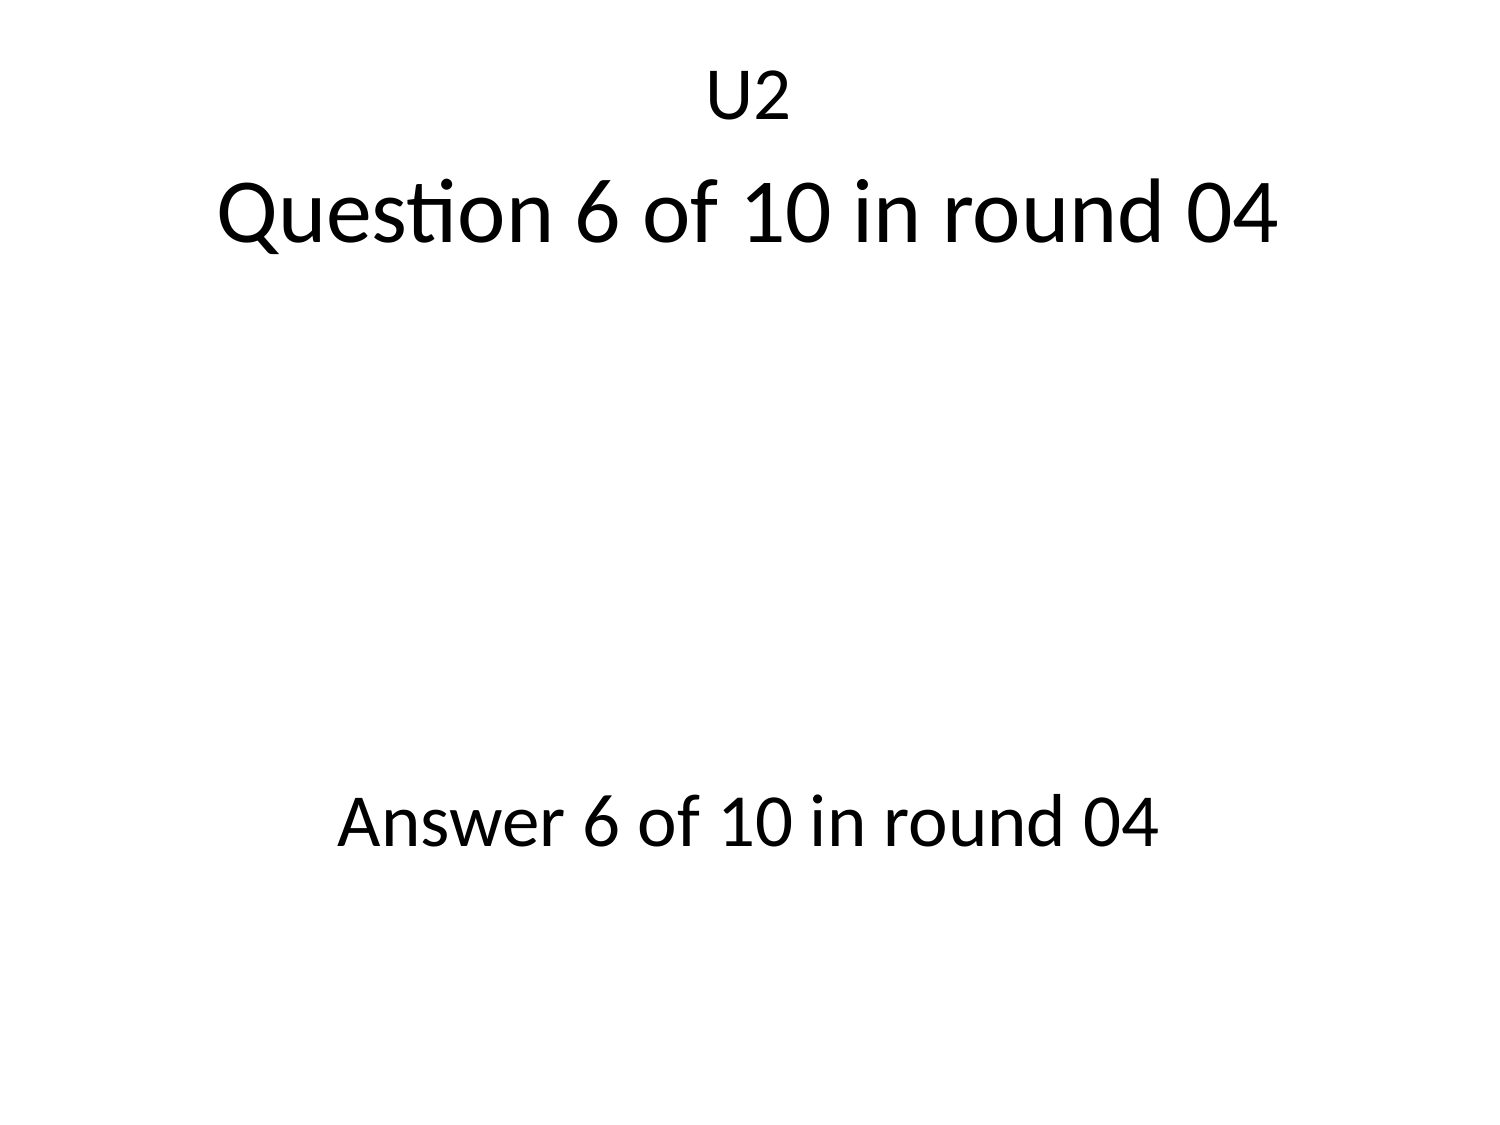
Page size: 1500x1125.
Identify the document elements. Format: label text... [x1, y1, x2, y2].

text_box Question 6 of 10 in round 04 [35, 143, 1463, 764]
text_box U2 [35, 37, 1463, 143]
text_box Answer 6 of 10 in round 04 [35, 764, 1463, 921]
